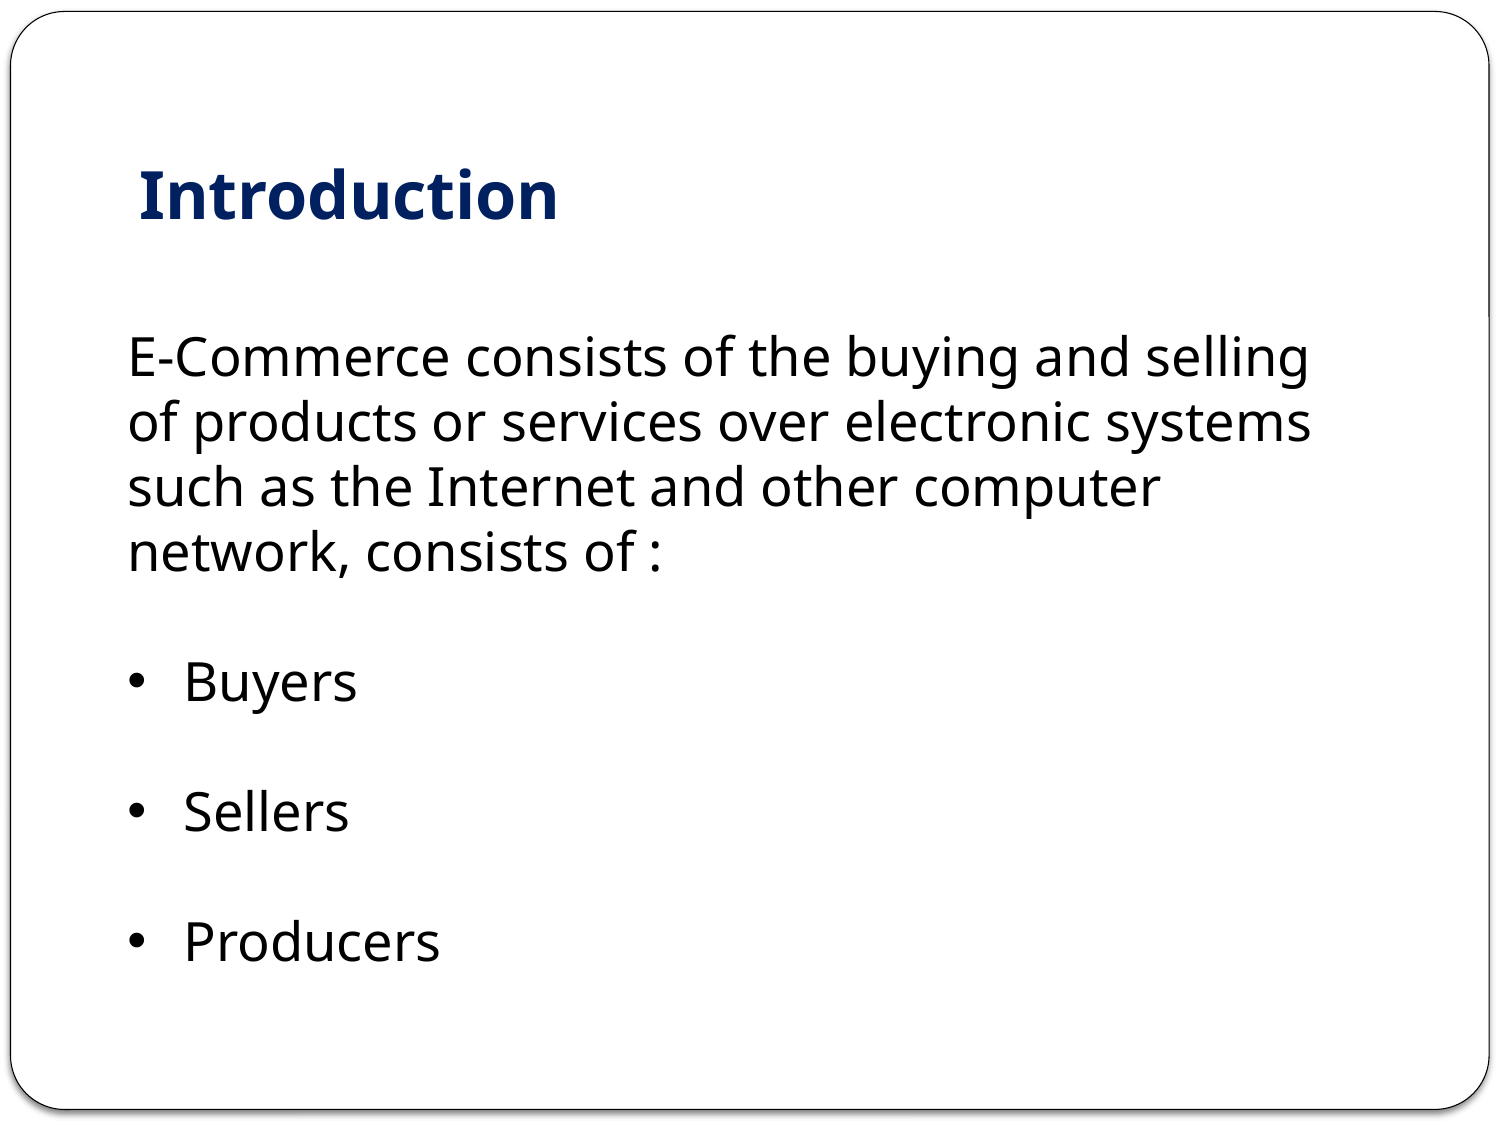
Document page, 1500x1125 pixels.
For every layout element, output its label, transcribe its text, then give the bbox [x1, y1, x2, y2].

title Introduction [137, 42, 738, 233]
text_box E-Commerce consists of the buying and selling of products or services over electronic systems such as the Internet and other computer network, consists of : Buyers Sellers Producers [112, 314, 1363, 980]
